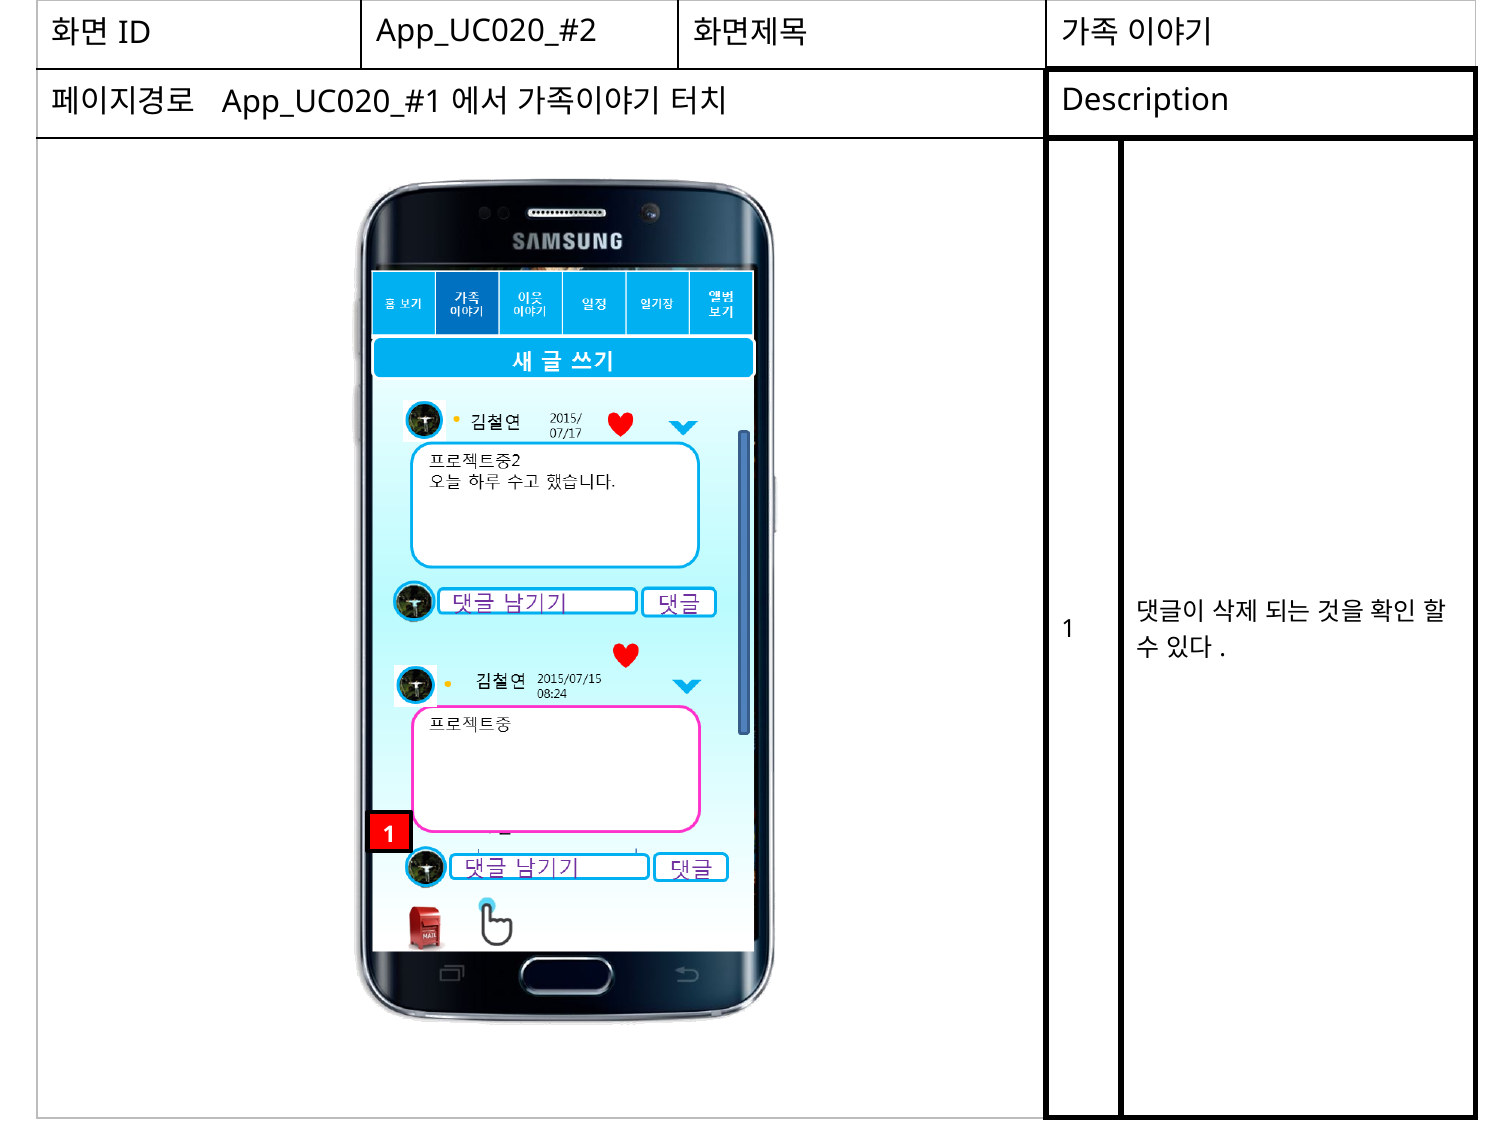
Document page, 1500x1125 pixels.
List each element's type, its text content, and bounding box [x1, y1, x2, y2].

table_header 화면ID [38, 1, 360, 68]
table_header App_UC020_#2 [362, 1, 677, 68]
table_cell [38, 139, 1043, 1117]
table_header 화면제목 [679, 1, 1045, 68]
table_cell 1 [1049, 141, 1118, 1115]
table_cell Description [1049, 72, 1473, 135]
table_cell 댓글이 삭제 되는 것을 확인 할 수 있다. [1124, 141, 1473, 1115]
table_cell 페이지경로 App_UC020_#1에서 가족이야기 터치 [38, 70, 1043, 137]
table_header 가족 이야기 [1047, 1, 1475, 66]
picture [338, 140, 827, 1037]
